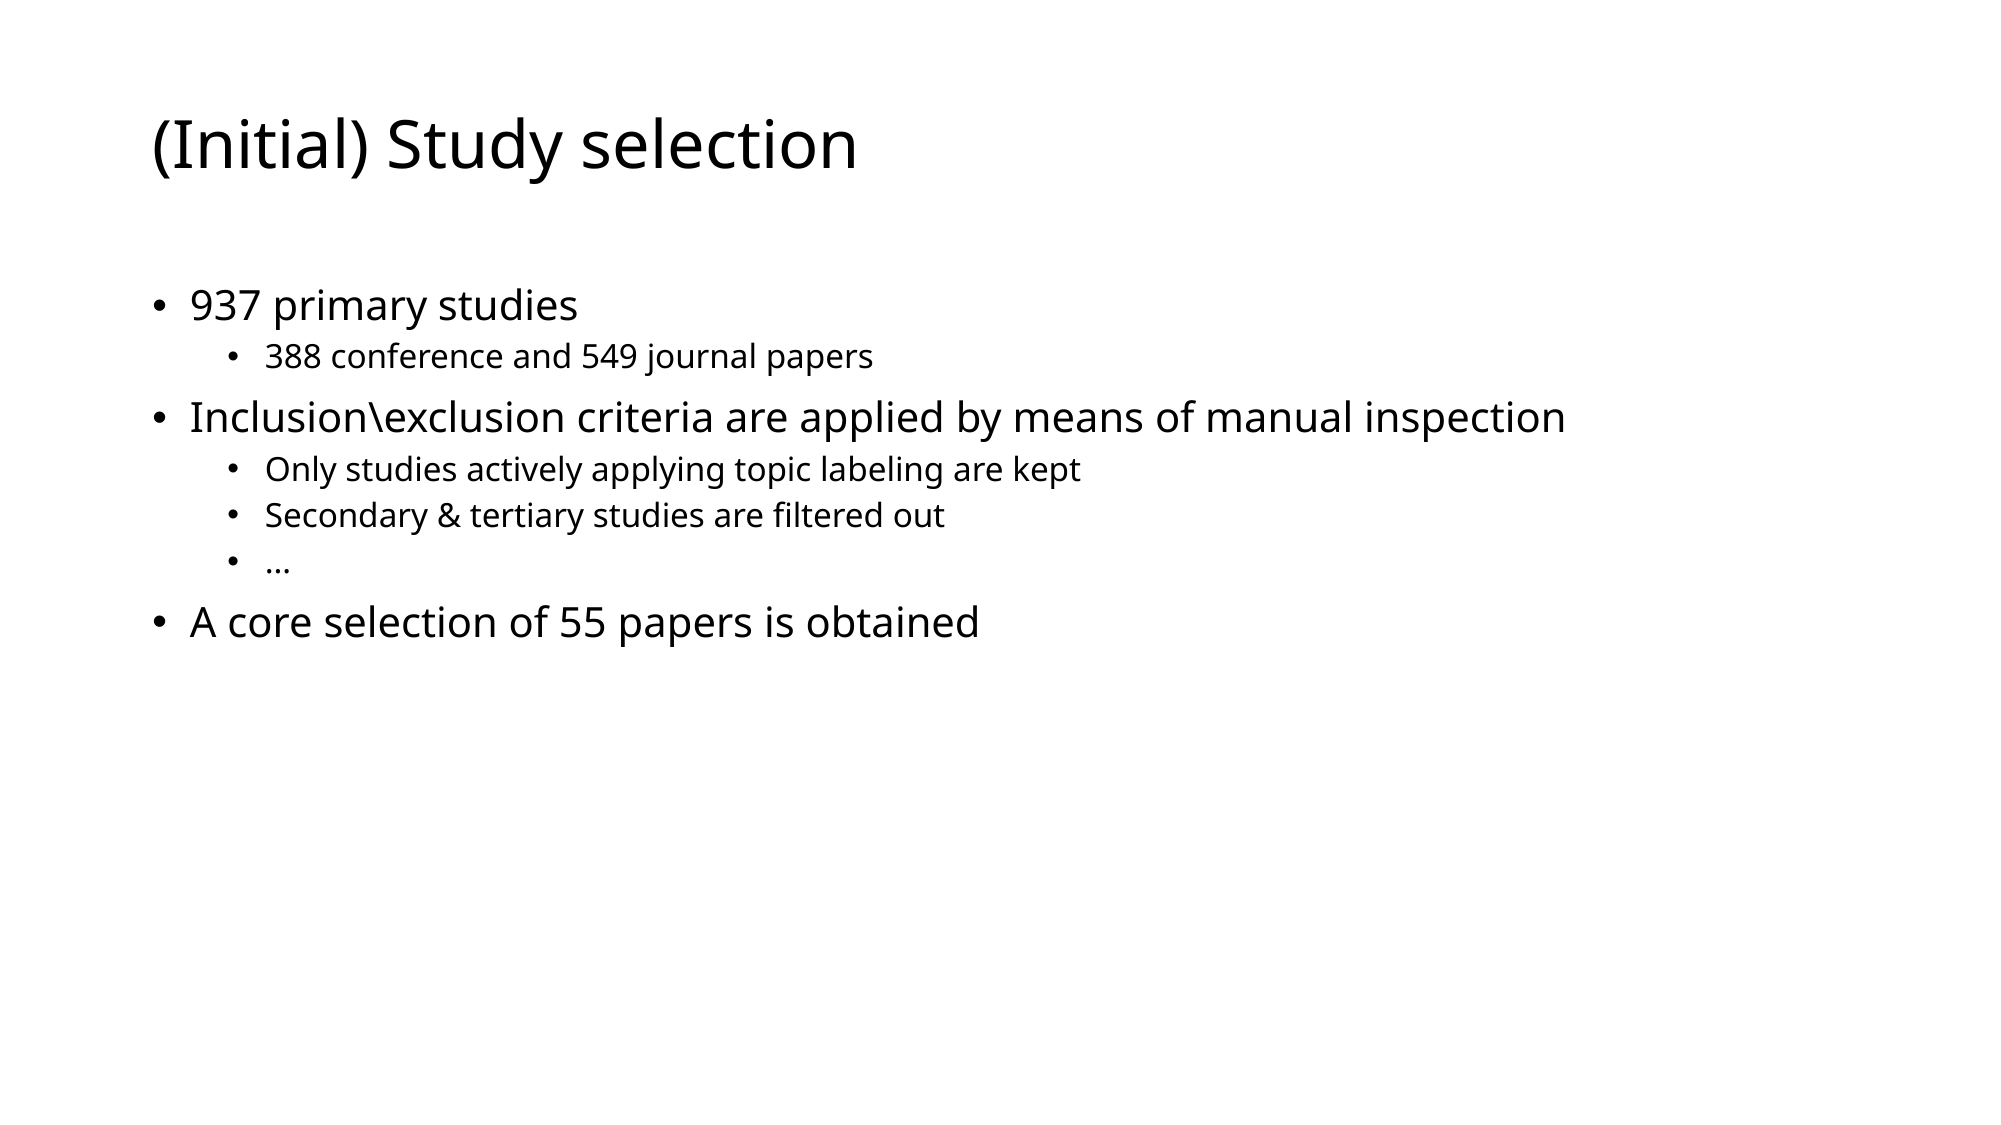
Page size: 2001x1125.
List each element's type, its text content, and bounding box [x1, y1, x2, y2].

title (Initial) Study selection [137, 88, 1863, 206]
list 937 primary studies 388 conference and 549 journal papers Inclusion\exclusion criteria are applied by means of manual inspection Only studies actively applying topic labeling are kept Secondary & tertiary studies are filtered out … A core selection of 55 papers is obtained [137, 277, 1914, 1057]
